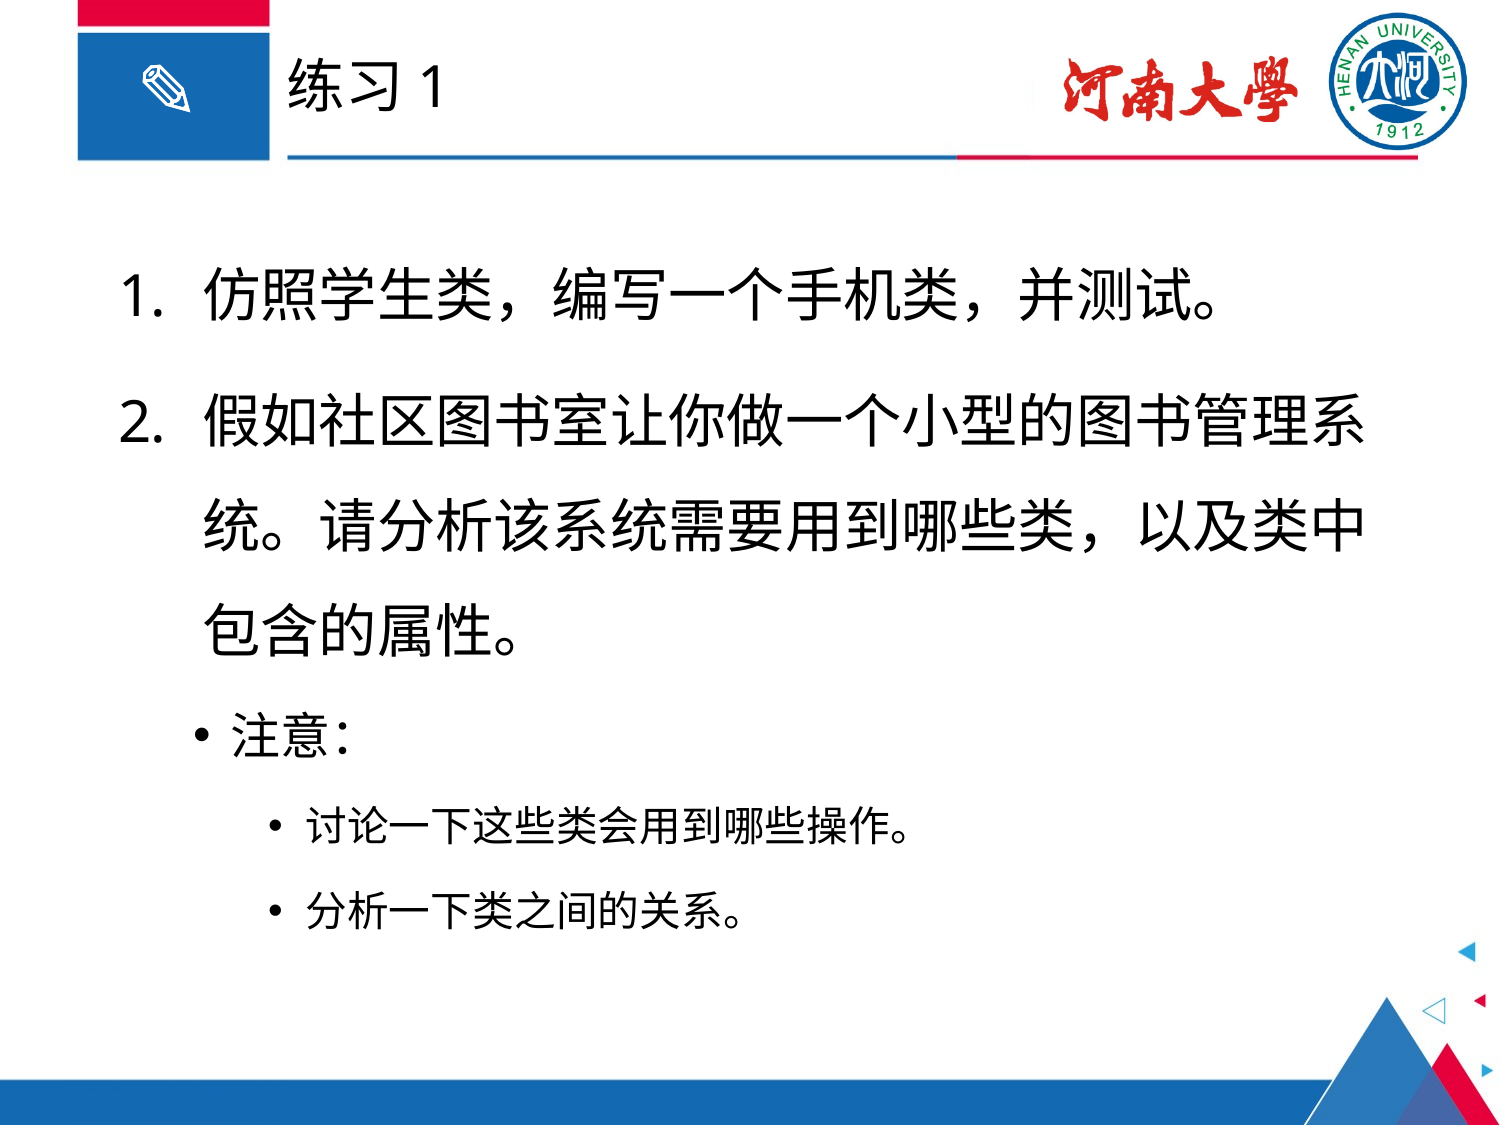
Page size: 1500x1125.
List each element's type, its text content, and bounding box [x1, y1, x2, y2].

title 练习1 [271, 25, 1046, 153]
picture [0, 0, 1500, 1125]
list 仿照学生类，编写一个手机类，并测试。 假如社区图书室让你做一个小型的图书管理系统。请分析该系统需要用到哪些类，以及类中包含的属性。 注意： 讨论一下这些类会用到哪些操作。 分析一下类之间的关系。 [103, 215, 1397, 993]
